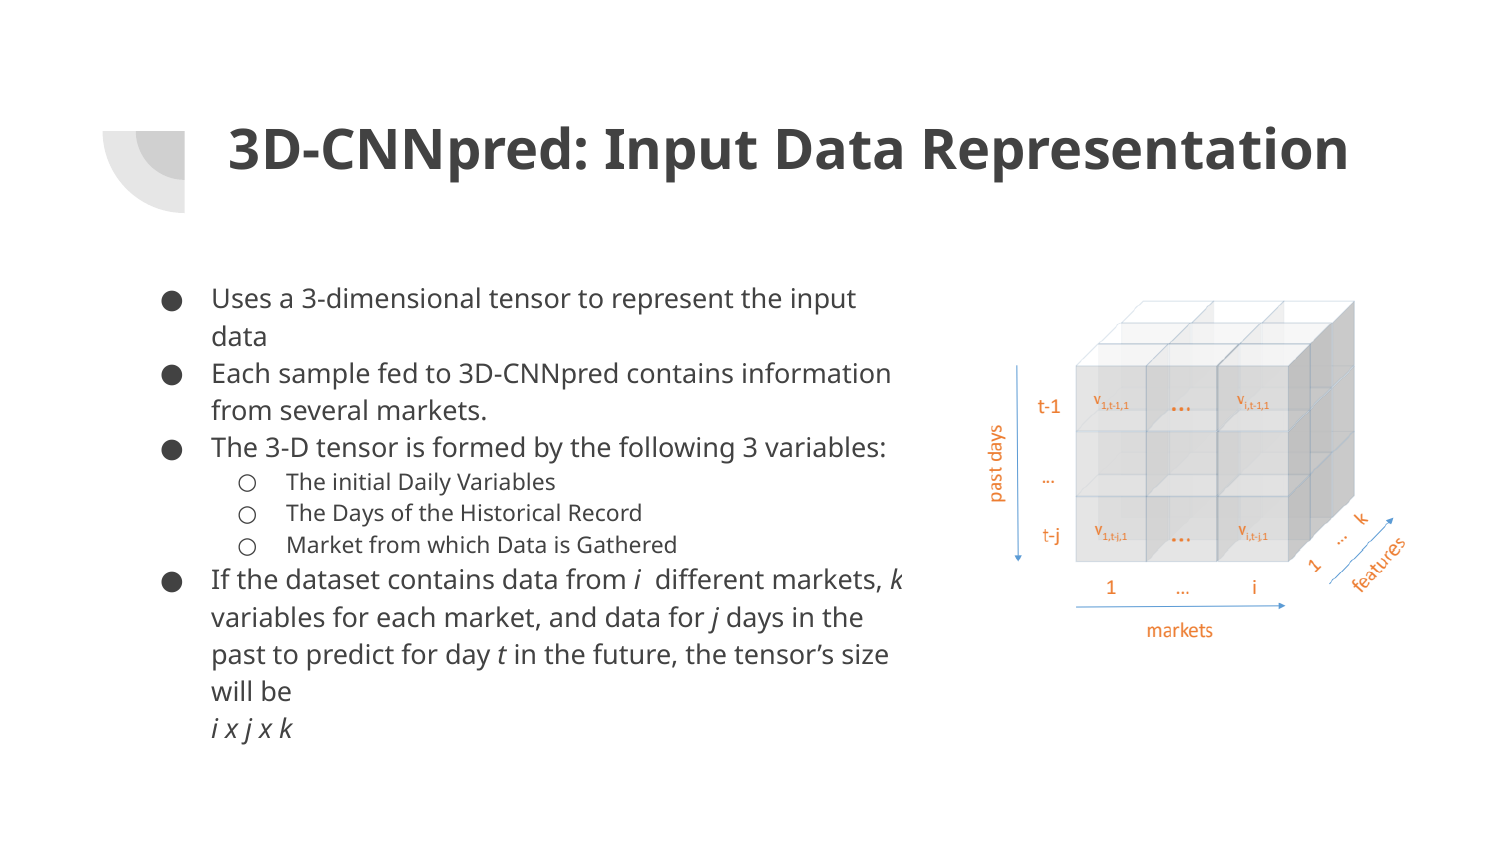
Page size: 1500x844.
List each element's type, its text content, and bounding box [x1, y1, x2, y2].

picture [902, 286, 1476, 651]
title 3D-CNNpred: Input Data Representation [213, 98, 1368, 263]
list Uses a 3-dimensional tensor to represent the input data Each sample fed to 3D-CNNpred contains information from several markets. The 3-D tensor is formed by the following 3 variables: The initial Daily Variables The Days of the Historical Record Market from which Data is Gathered If the dataset contains data from i different markets, k variables for each market, and data for j days in the past to predict for day t in the future, the tensor’s size will be i x j x k [121, 262, 932, 771]
